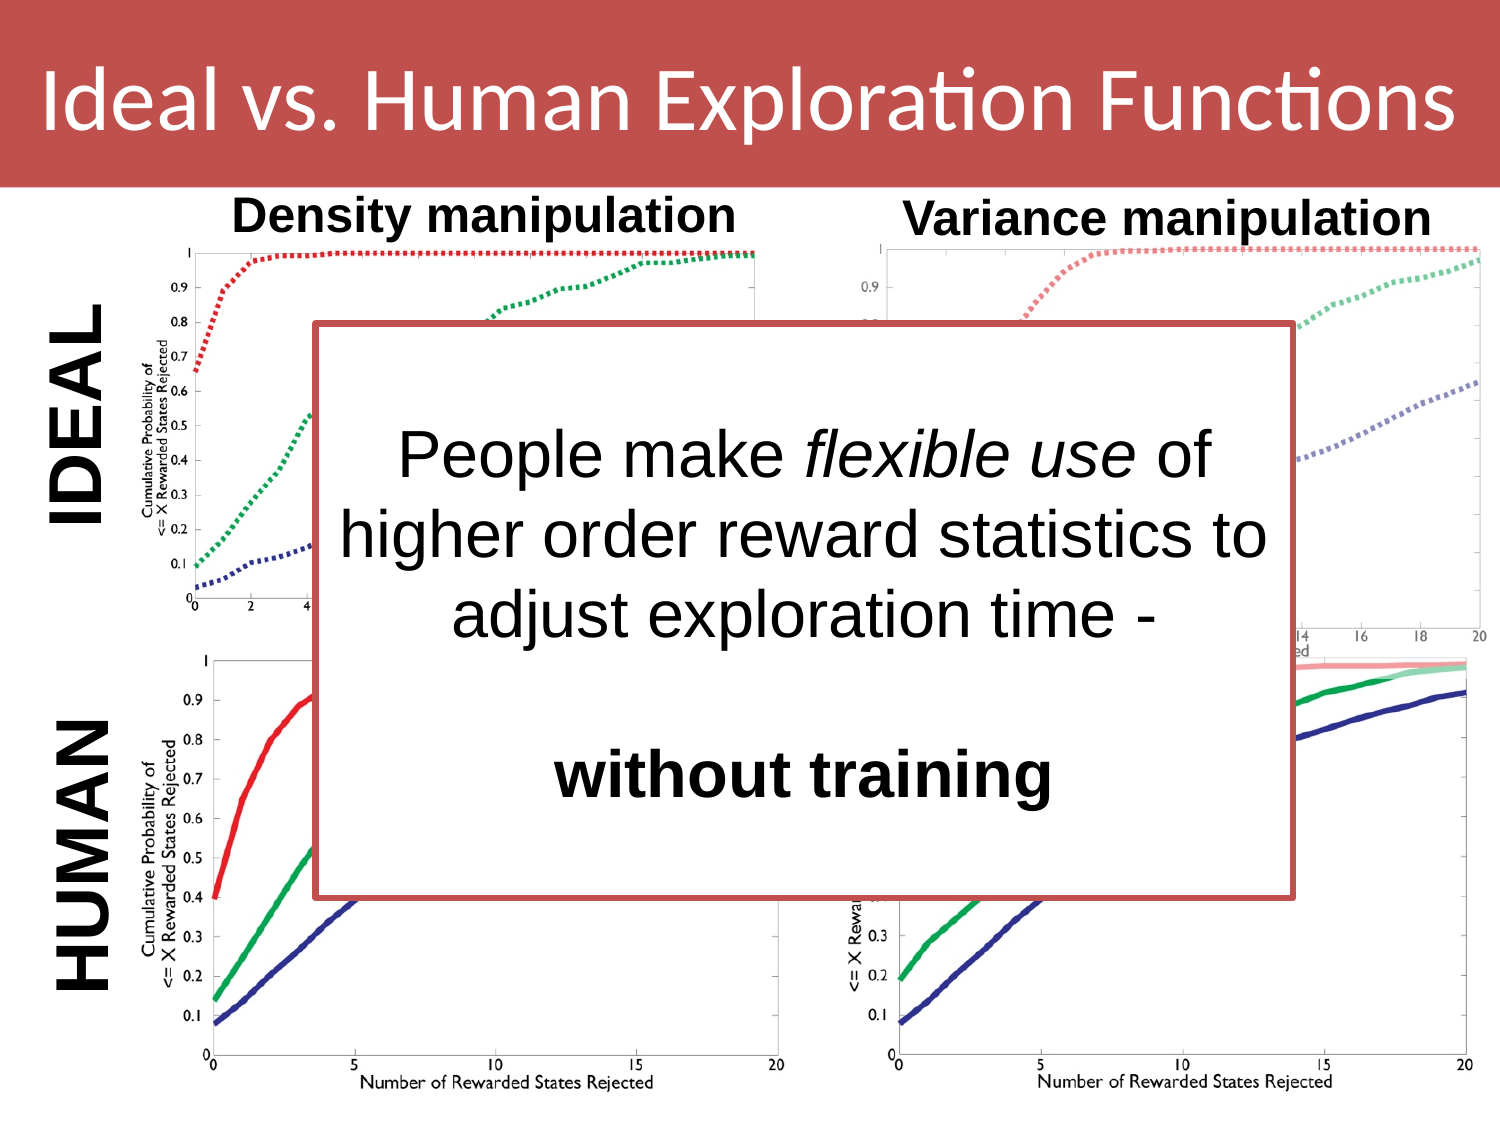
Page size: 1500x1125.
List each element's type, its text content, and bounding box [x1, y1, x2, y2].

text_box Ideal vs. Human Exploration Functions [0, 0, 1500, 188]
text_box HUMAN [25, 701, 114, 1011]
text_box Variance manipulation [895, 185, 1440, 213]
text_box Density manipulation [224, 188, 744, 220]
text_box IDEAL [18, 288, 96, 543]
picture [101, 214, 1500, 1108]
